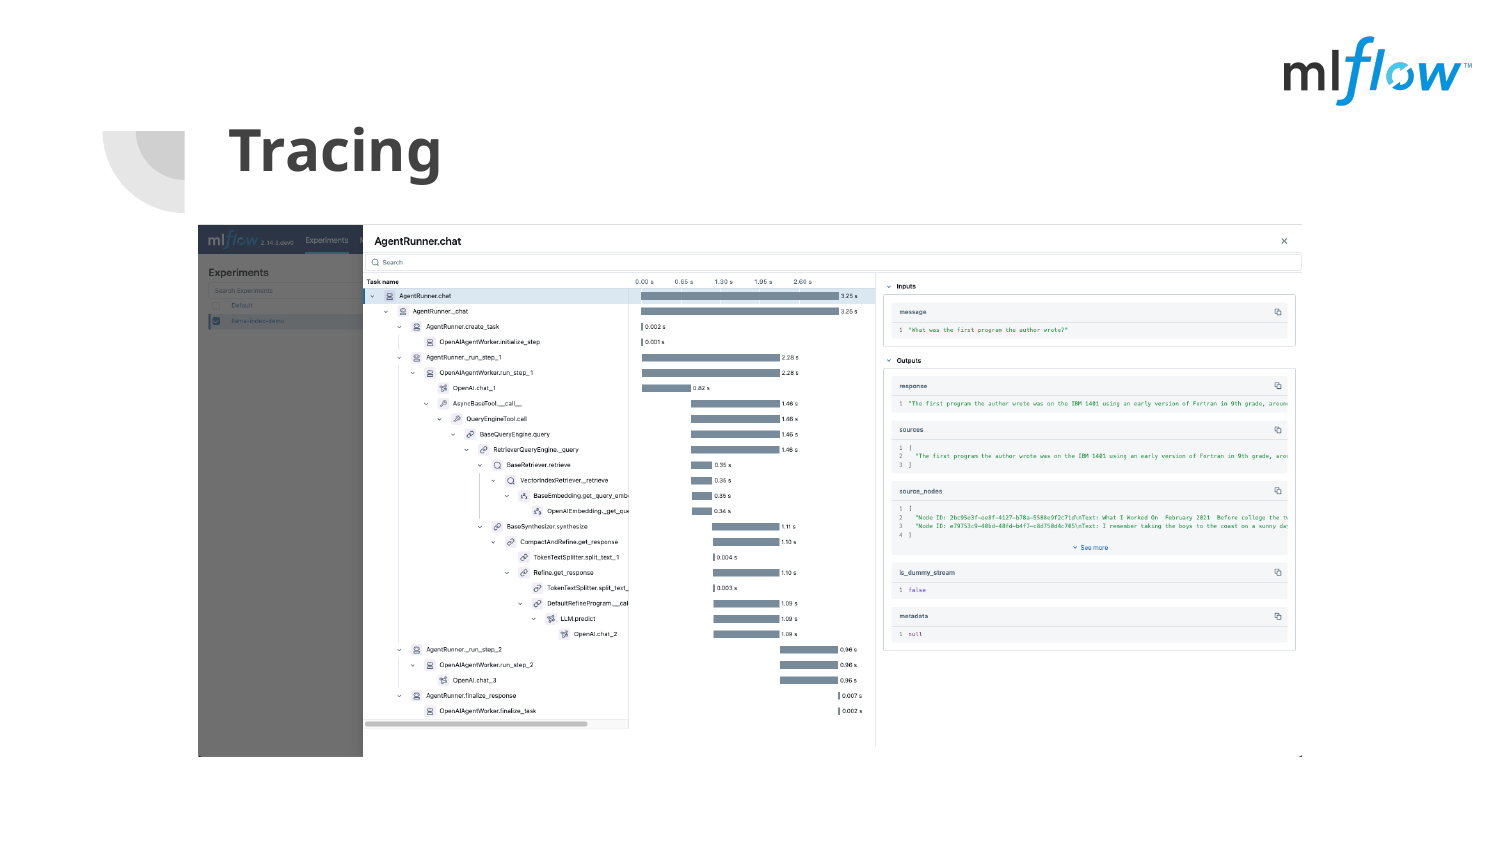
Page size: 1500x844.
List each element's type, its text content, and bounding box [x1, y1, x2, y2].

title Tracing [213, 98, 1368, 263]
picture [1283, 36, 1366, 106]
picture [198, 224, 1302, 757]
picture [1347, 36, 1472, 106]
